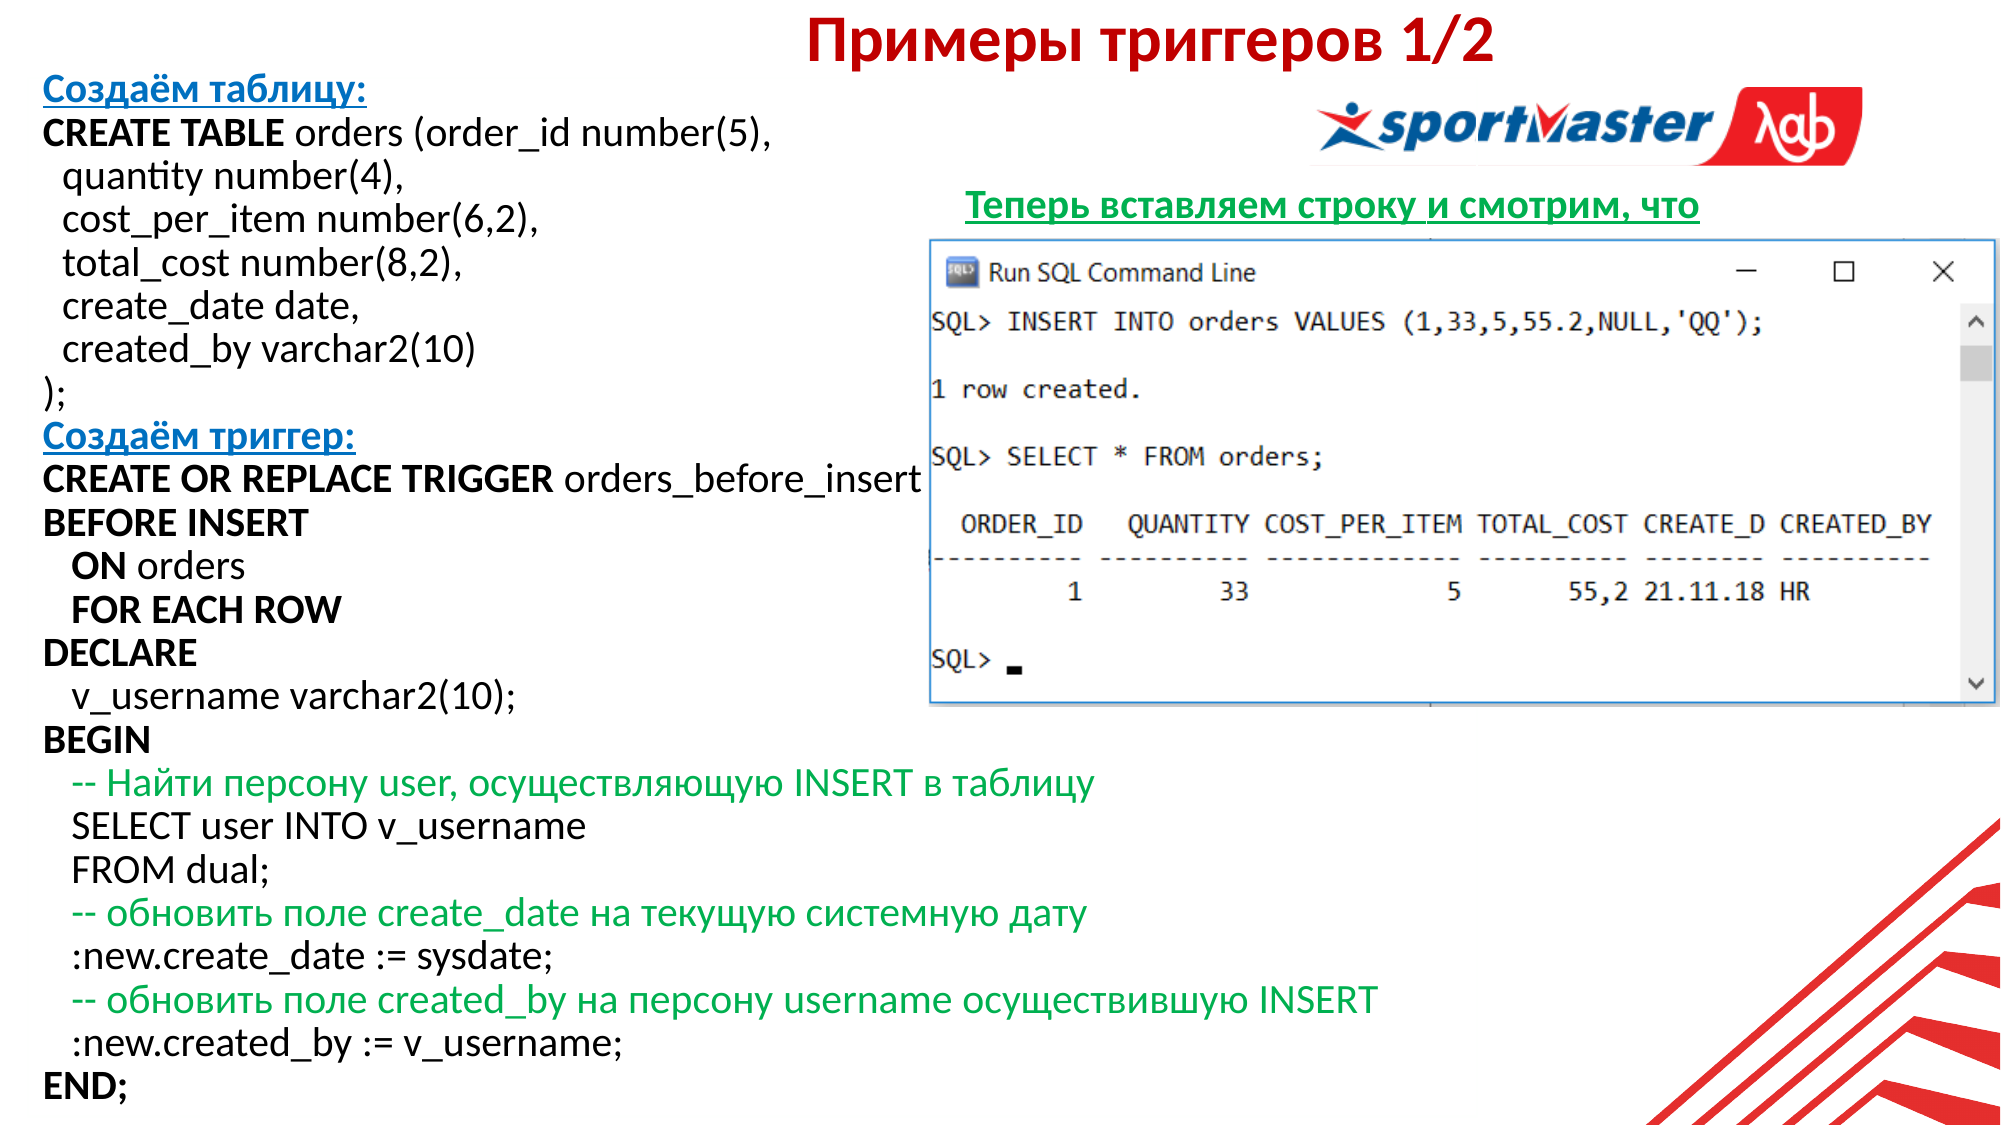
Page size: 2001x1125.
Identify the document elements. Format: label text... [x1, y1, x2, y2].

picture [928, 238, 2000, 707]
text_box Создаём таблицу: CREATE TABLE orders (order_id number(5), quantity number(4), cost_per_item number(6,2), total_cost number(8,2), create_date date, created_by varchar2(10) ); Создаём триггер: CREATE OR REPLACE TRIGGER orders_before_insert BEFORE INSERT ON orders FOR EACH ROW DECLARE v_username varchar2(10); BEGIN -- Найти персону user, осуществляющую INSERT в таблицу SELECT user INTO v_username FROM dual; -- обновить поле create_date на текущую системную дату :new.create_date := sysdate; -- обновить поле created_by на персону username осуществившую INSERT :new.created_by := v_username; END; [27, 77, 1478, 1118]
picture [1609, 808, 2001, 1125]
text_box Примеры триггеров 1/2 [730, 0, 1572, 83]
text_box Теперь вставляем строку и смотрим, что получилось: [950, 165, 1946, 238]
